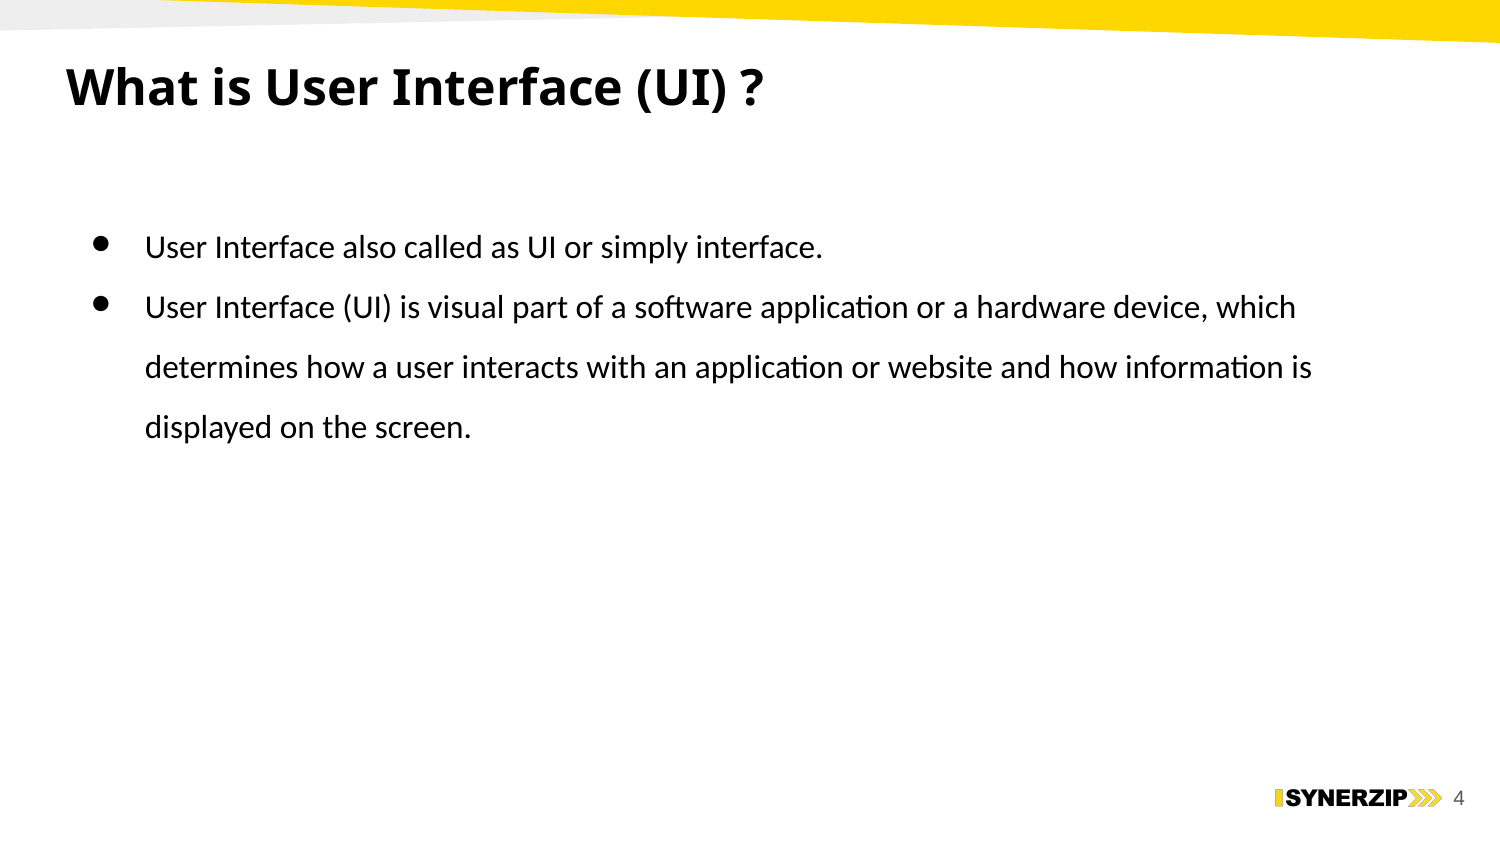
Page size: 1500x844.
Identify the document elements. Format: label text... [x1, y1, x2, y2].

text_box ‹#› [1389, 764, 1480, 830]
text_box User Interface also called as UI or simply interface. User Interface (UI) is visual part of a software application or a hardware device, which determines how a user interacts with an application or website and how information is displayed on the screen. [54, 190, 1423, 747]
title What is User Interface (UI) ? [51, 51, 1449, 191]
picture [1274, 785, 1443, 809]
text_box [0, 0, 1500, 44]
